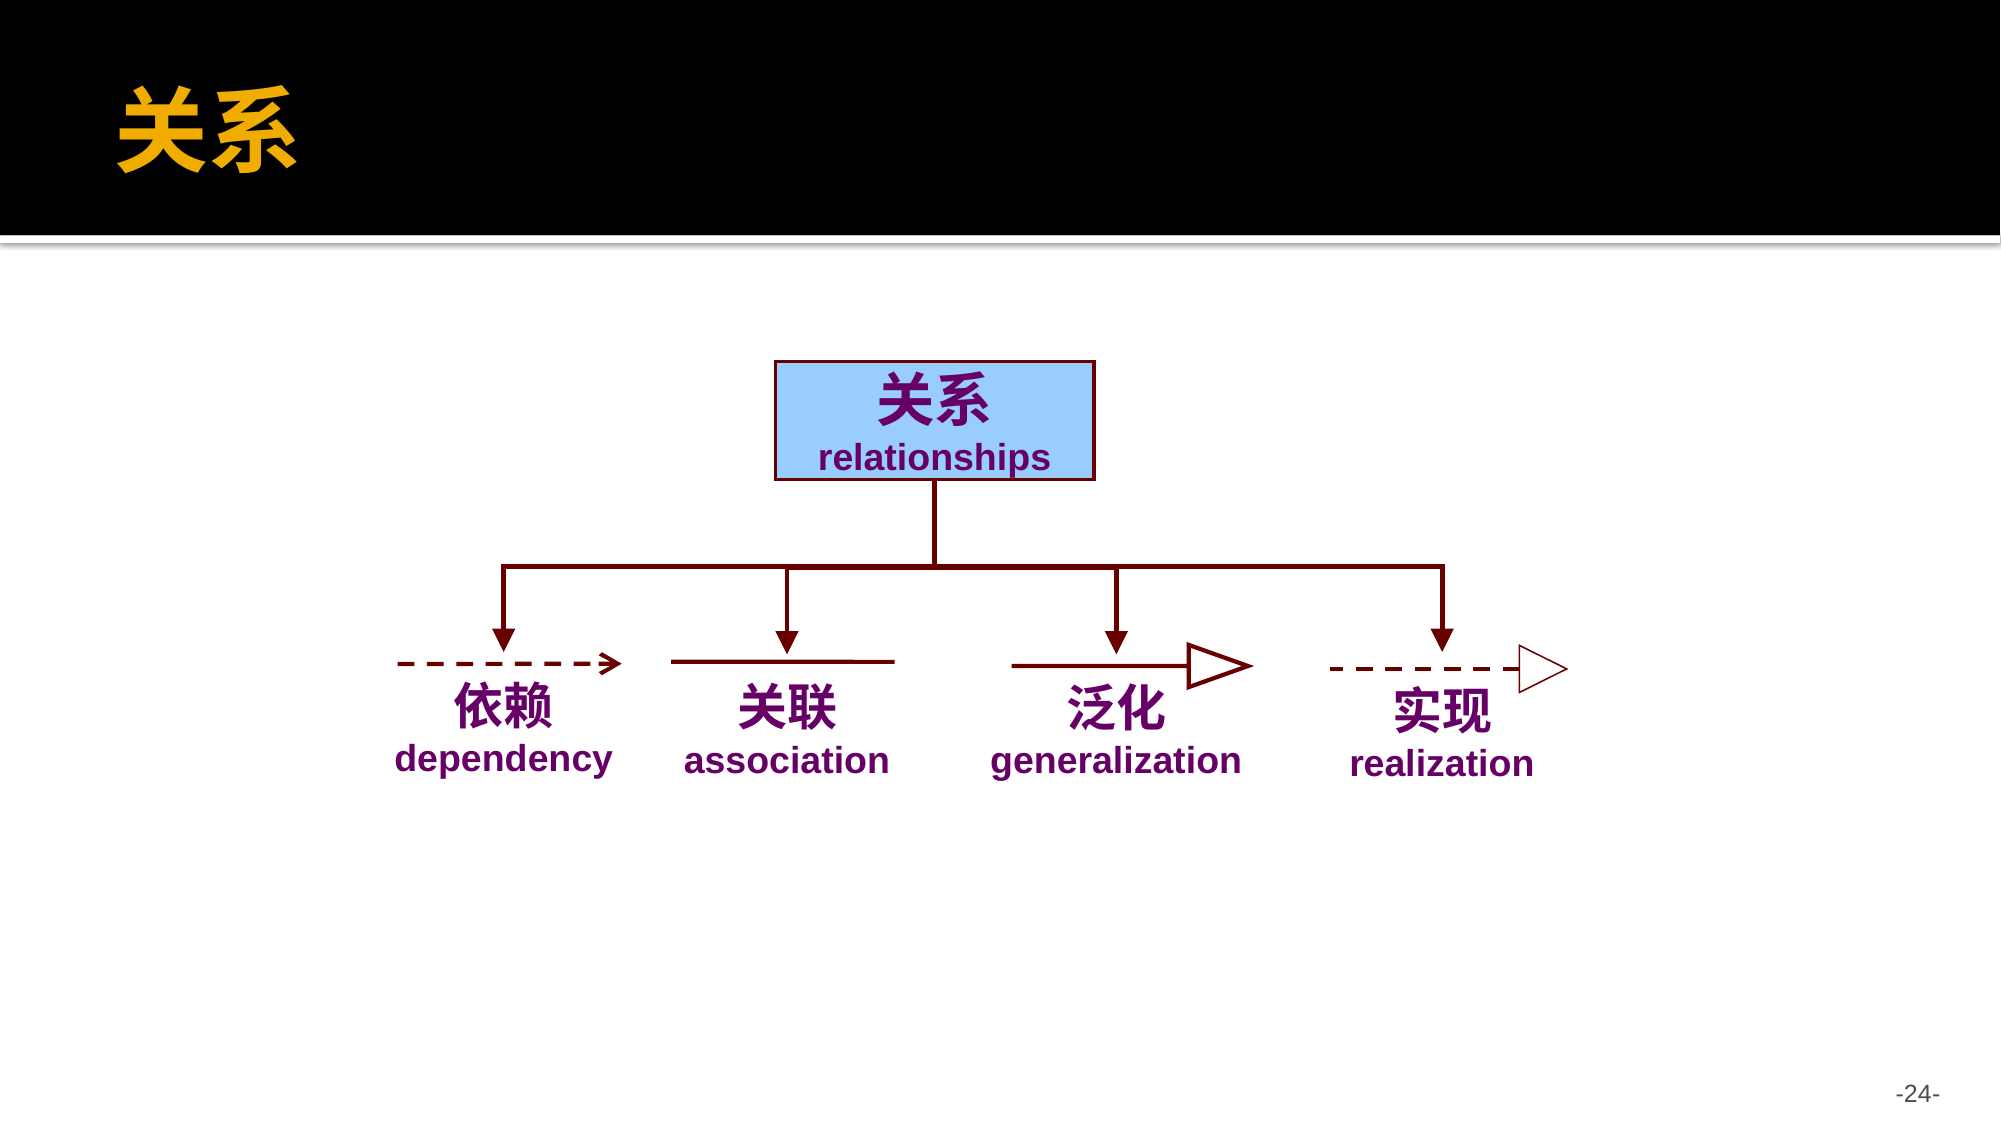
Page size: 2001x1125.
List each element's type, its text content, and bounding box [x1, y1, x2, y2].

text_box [633, 351, 805, 783]
slide_number -24- [1794, 1062, 1955, 1108]
text_box 实现 realization [1354, 701, 1531, 752]
text_box 依赖 dependency [409, 651, 599, 787]
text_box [939, 477, 1112, 659]
text_box 关系 relationships [809, 361, 1095, 480]
title 关系 [99, 25, 1900, 231]
text_box 关联 association [809, 654, 882, 742]
text_box 泛化 generalization [1023, 667, 1097, 744]
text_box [1330, 645, 1567, 693]
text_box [774, 494, 933, 642]
text_box [599, 652, 622, 676]
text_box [1103, 312, 1274, 821]
